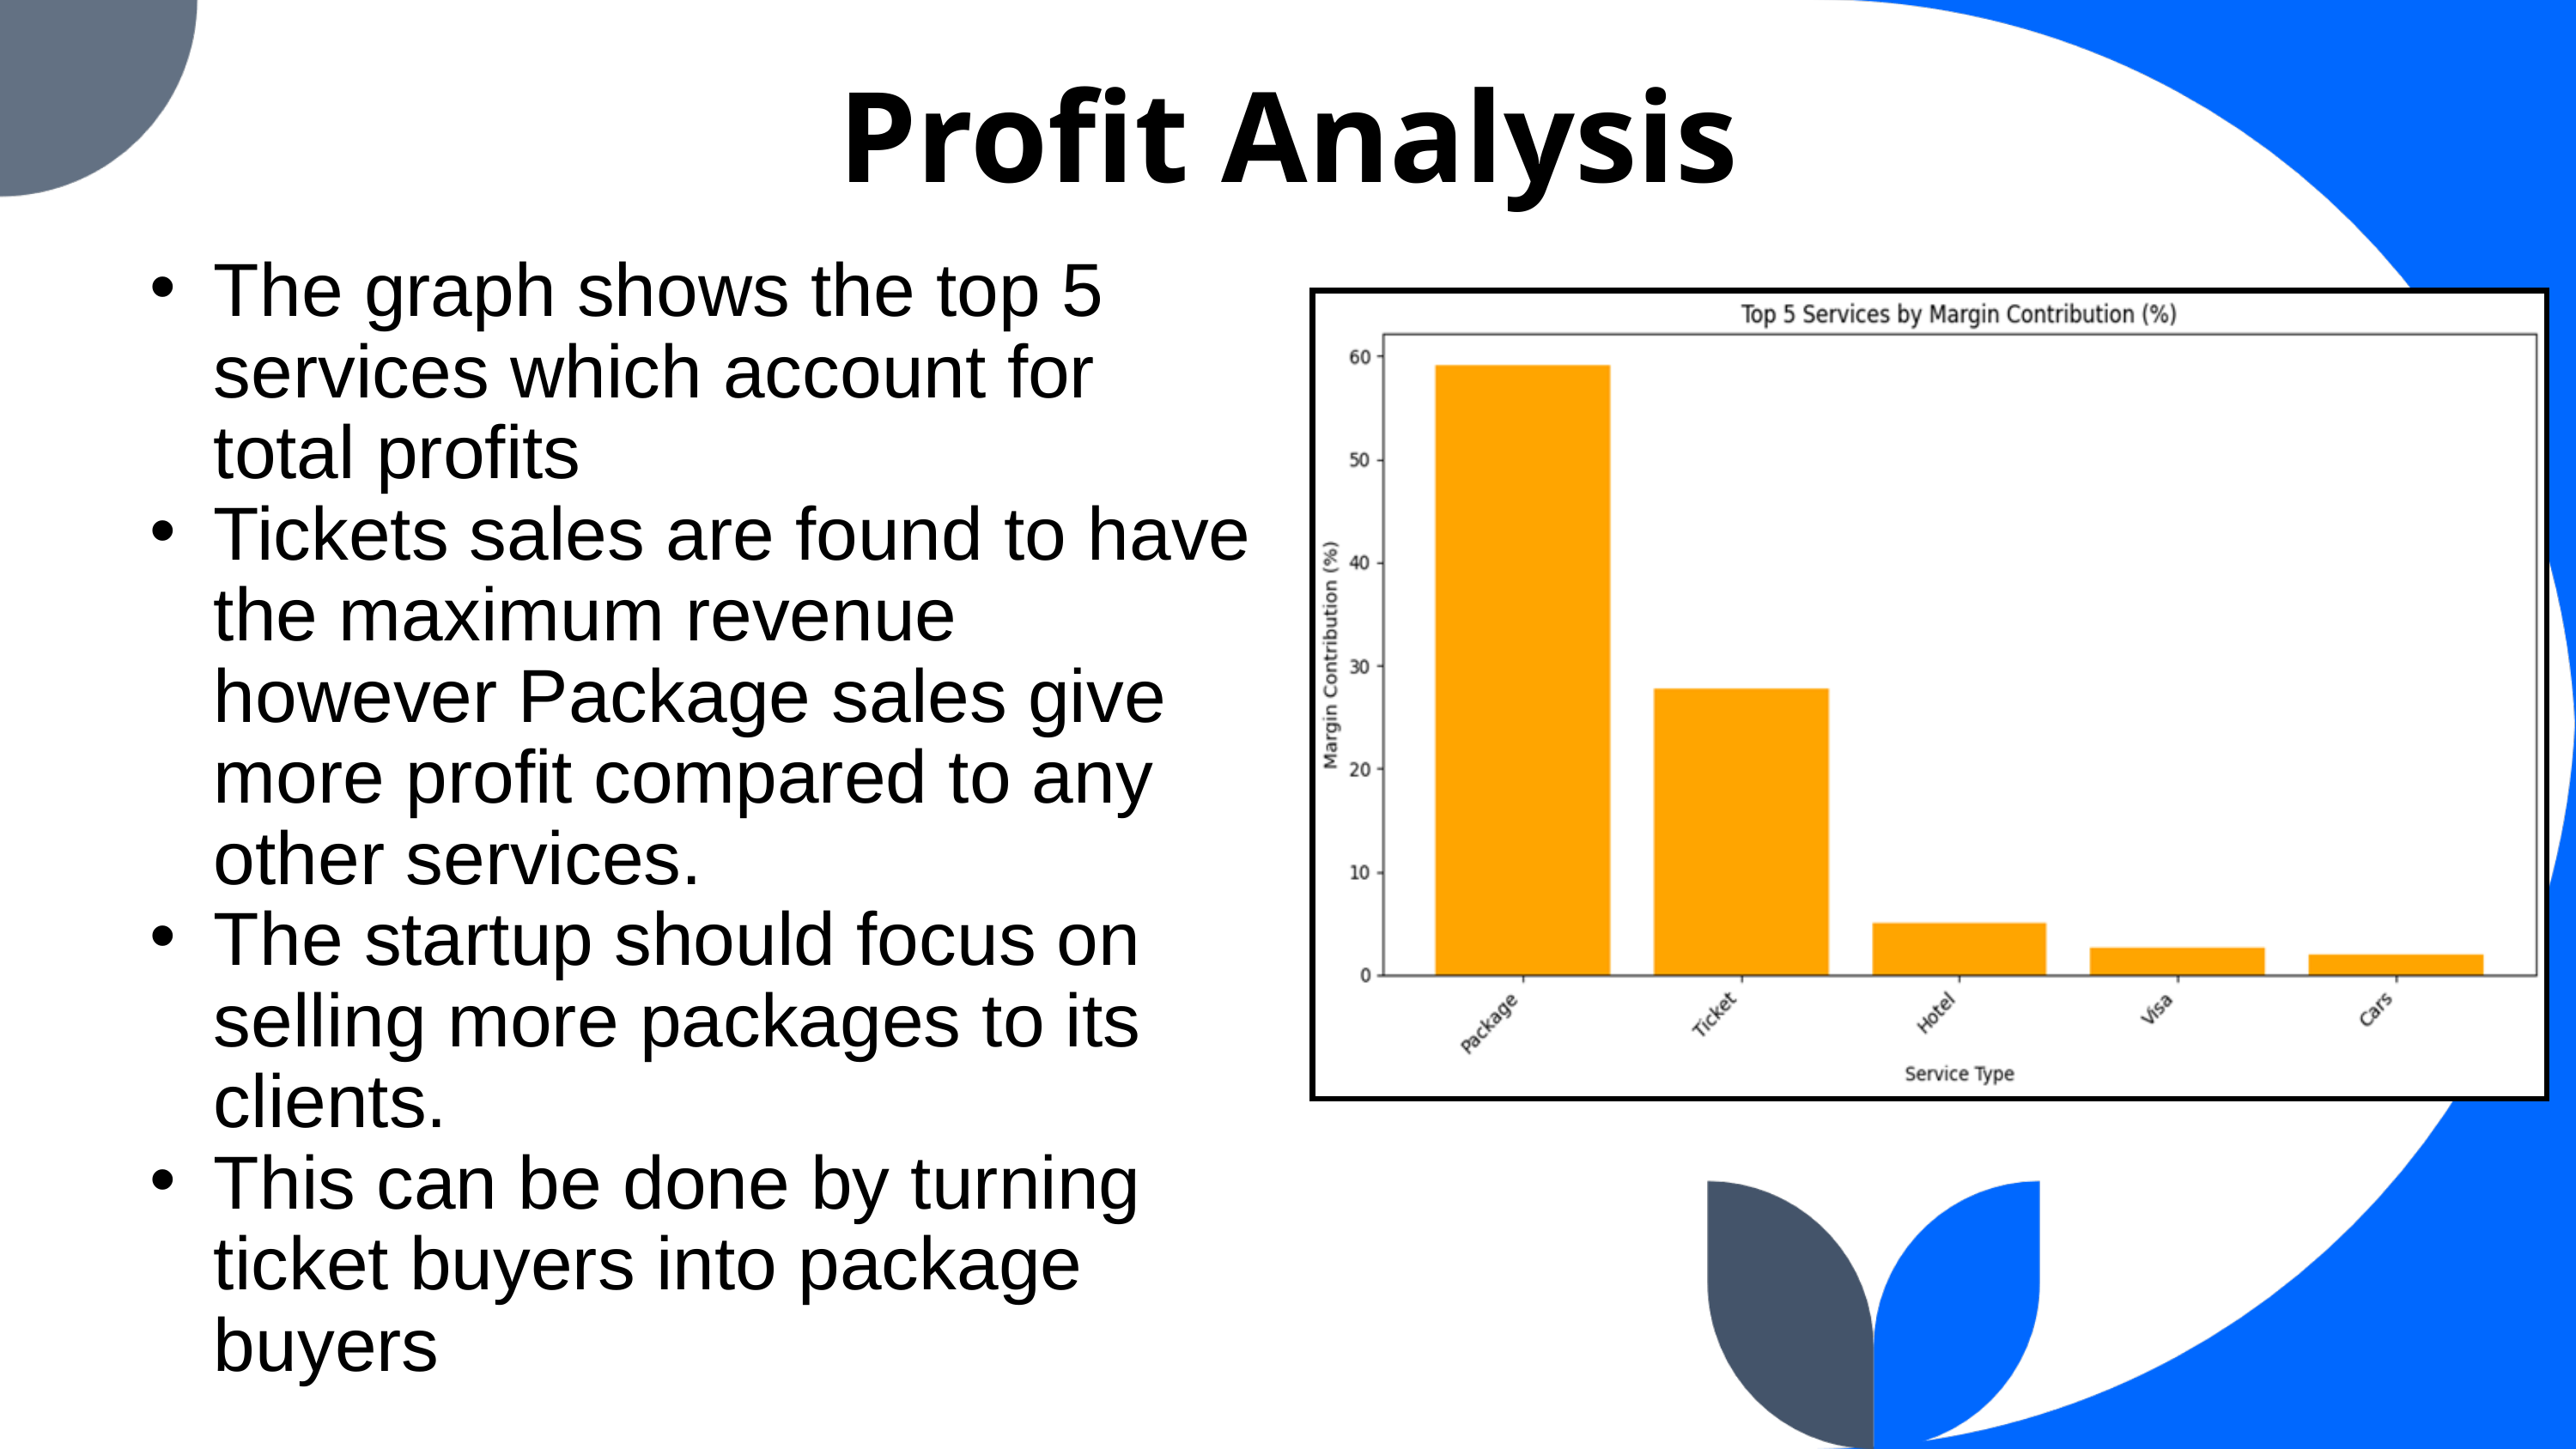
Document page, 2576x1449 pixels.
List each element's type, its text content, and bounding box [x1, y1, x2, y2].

text_box Profit Analysis [267, 87, 2309, 208]
text_box [1312, 290, 2548, 1099]
text_box [0, 0, 2576, 1449]
text_box The graph shows the top 5 services which account for total profits Tickets sales are found to have the maximum revenue however Package sales give more profit compared to any other services. The startup should focus on selling more packages to its clients. This can be done by turning ticket buyers into package buyers [86, 250, 1253, 1386]
